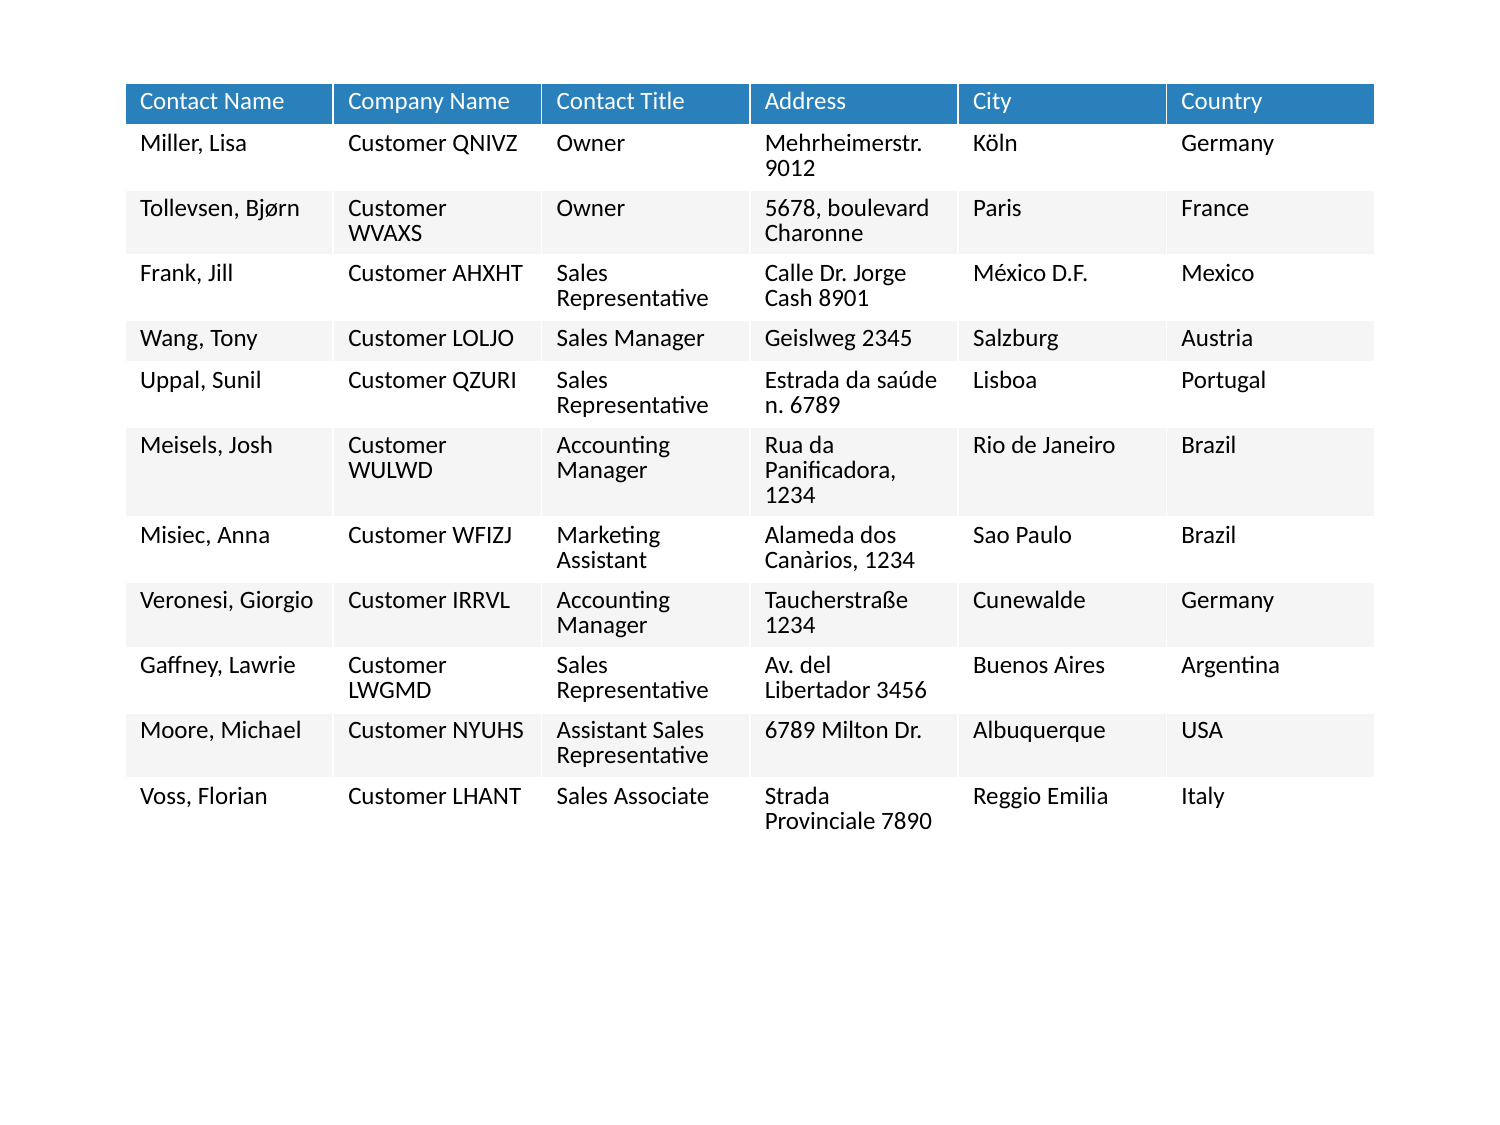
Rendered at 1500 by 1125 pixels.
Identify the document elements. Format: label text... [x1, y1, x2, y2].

table_header Company Name [334, 84, 541, 124]
table_cell Av. del Libertador 3456 [751, 648, 957, 712]
table_cell Wang, Tony [126, 321, 332, 361]
table_cell Taucherstraße 1234 [751, 583, 957, 647]
table_cell 6789 Milton Dr. [751, 714, 957, 777]
table_cell Customer LOLJO [334, 321, 541, 361]
table_cell Rio de Janeiro [959, 428, 1166, 516]
table_cell Germany [1167, 126, 1374, 189]
table_cell Customer LWGMD [334, 648, 541, 712]
table_cell Customer WVAXS [334, 191, 541, 254]
table_header City [959, 84, 1166, 124]
table_cell Germany [1167, 583, 1374, 647]
table_cell Assistant Sales Representative [542, 714, 749, 777]
table_cell Frank, Jill [126, 256, 332, 319]
table_cell Moore, Michael [126, 714, 332, 777]
table_cell USA [1167, 714, 1374, 777]
table_cell Brazil [1167, 518, 1374, 582]
table_cell Rua da Panificadora, 1234 [751, 428, 957, 516]
table_cell Sao Paulo [959, 518, 1166, 582]
table_cell Customer WFIZJ [334, 518, 541, 582]
table_cell México D.F. [959, 256, 1166, 319]
table_cell Veronesi, Giorgio [126, 583, 332, 647]
table_cell Tollevsen, Bjørn [126, 191, 332, 254]
table_cell Accounting Manager [542, 583, 749, 647]
table_cell Owner [542, 191, 749, 254]
table_cell Meisels, Josh [126, 428, 332, 516]
table_cell Argentina [1167, 648, 1374, 712]
table_header Country [1167, 84, 1374, 124]
table_cell Reggio Emilia [959, 779, 1166, 842]
table_cell Misiec, Anna [126, 518, 332, 582]
table_cell Buenos Aires [959, 648, 1166, 712]
table_cell Salzburg [959, 321, 1166, 361]
table_cell Customer LHANT [334, 779, 541, 842]
table_header Contact Title [542, 84, 749, 124]
table_cell Austria [1167, 321, 1374, 361]
table_cell Customer IRRVL [334, 583, 541, 647]
table_cell Accounting Manager [542, 428, 749, 516]
table_cell Italy [1167, 779, 1374, 842]
table_cell Albuquerque [959, 714, 1166, 777]
table_cell Mehrheimerstr. 9012 [751, 126, 957, 189]
table_header Address [751, 84, 957, 124]
table_cell 5678, boulevard Charonne [751, 191, 957, 254]
table_cell France [1167, 191, 1374, 254]
table_cell Köln [959, 126, 1166, 189]
table_cell Customer NYUHS [334, 714, 541, 777]
table_cell Cunewalde [959, 583, 1166, 647]
table_cell Lisboa [959, 363, 1166, 426]
table_cell Voss, Florian [126, 779, 332, 842]
table_cell Marketing Assistant [542, 518, 749, 582]
table_cell Customer AHXHT [334, 256, 541, 319]
table_cell Sales Representative [542, 363, 749, 426]
table_cell Strada Provinciale 7890 [751, 779, 957, 842]
table_cell Sales Representative [542, 648, 749, 712]
table_cell Estrada da saúde n. 6789 [751, 363, 957, 426]
table_cell Alameda dos Canàrios, 1234 [751, 518, 957, 582]
table_cell Geislweg 2345 [751, 321, 957, 361]
table_cell Miller, Lisa [126, 126, 332, 189]
table_cell Portugal [1167, 363, 1374, 426]
table_cell Sales Associate [542, 779, 749, 842]
table_cell Sales Manager [542, 321, 749, 361]
table_header Contact Name [126, 84, 332, 124]
table_cell Sales Representative [542, 256, 749, 319]
table_cell Customer WULWD [334, 428, 541, 516]
table_cell Mexico [1167, 256, 1374, 319]
table_cell Customer QZURI [334, 363, 541, 426]
table_cell Calle Dr. Jorge Cash 8901 [751, 256, 957, 319]
table_cell Owner [542, 126, 749, 189]
table_cell Gaffney, Lawrie [126, 648, 332, 712]
table_cell Brazil [1167, 428, 1374, 516]
table_cell Customer QNIVZ [334, 126, 541, 189]
table_cell Paris [959, 191, 1166, 254]
table_cell Uppal, Sunil [126, 363, 332, 426]
